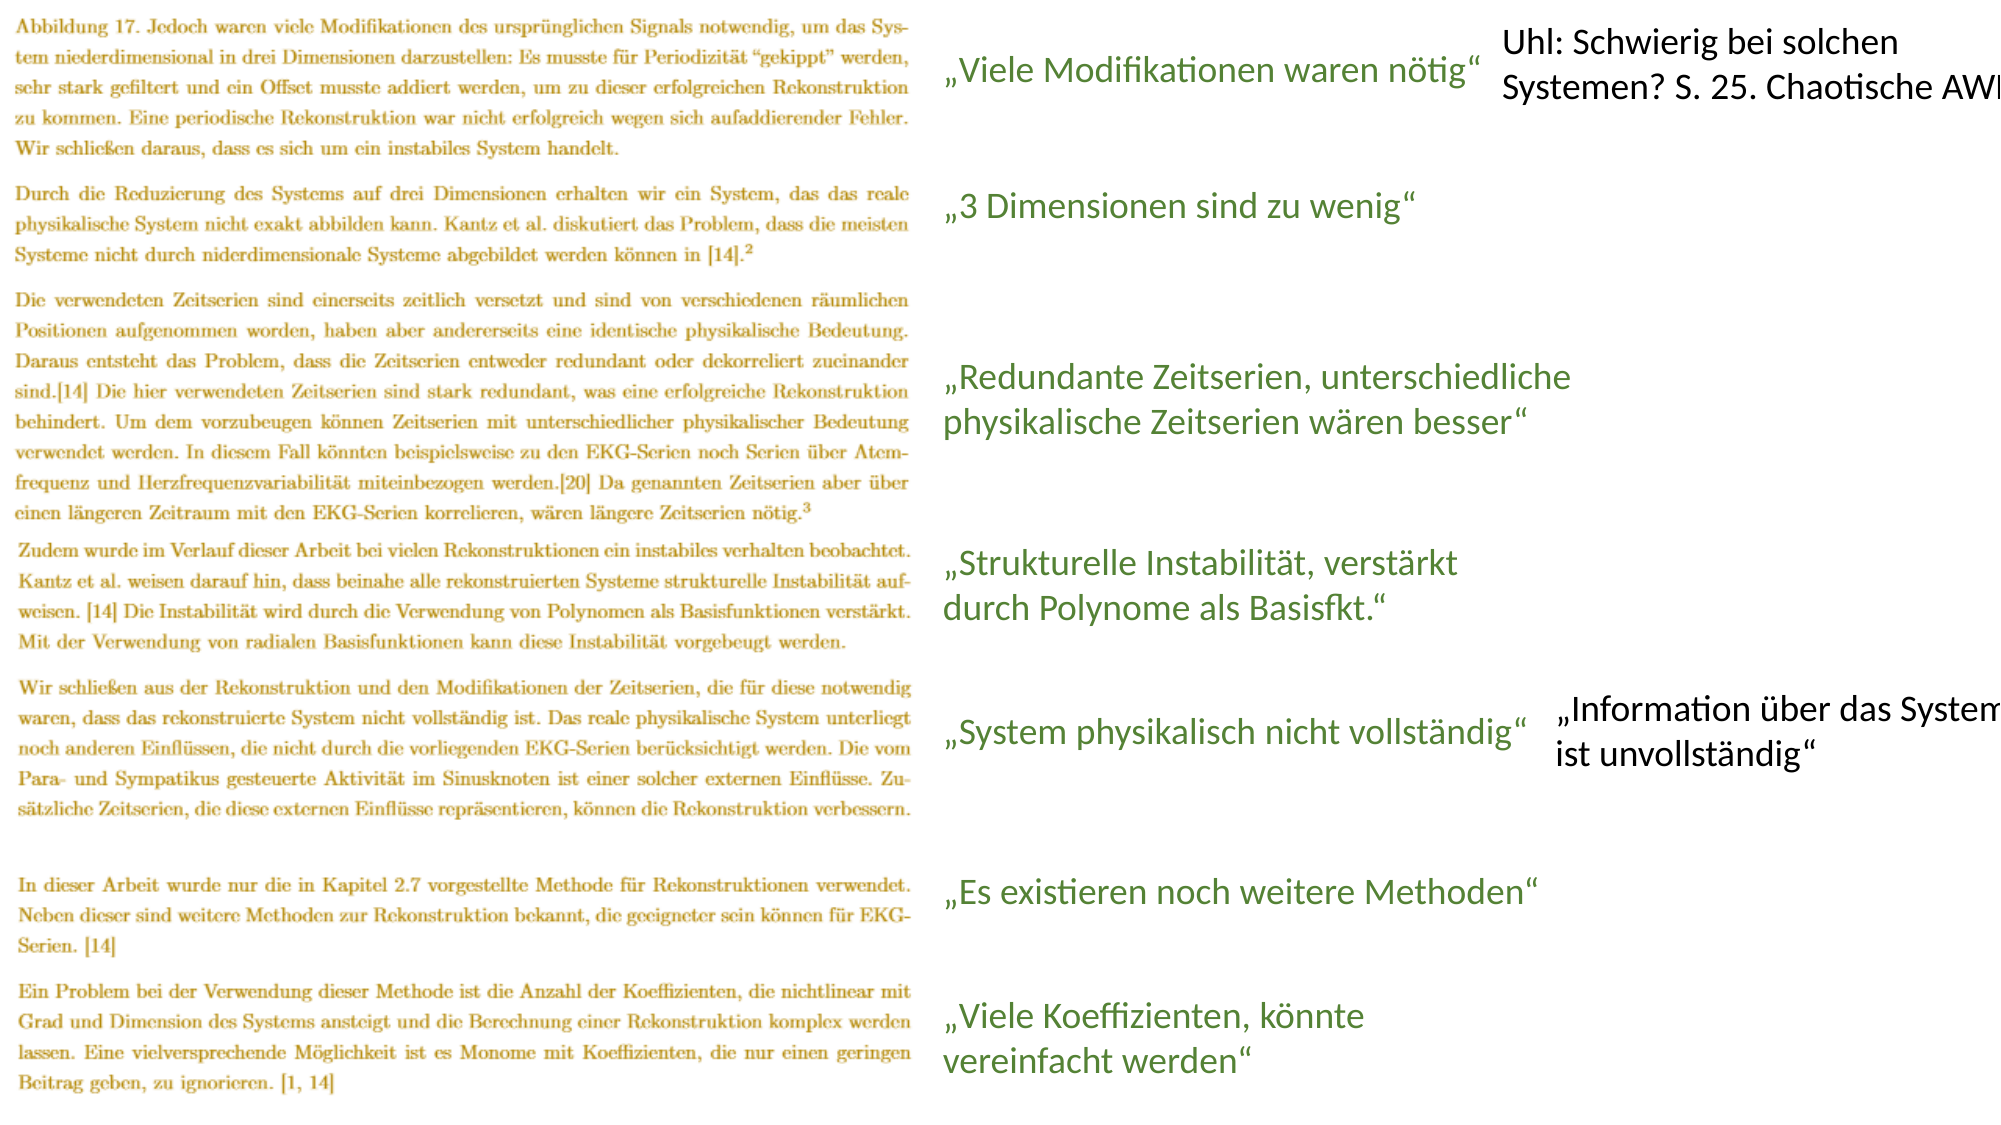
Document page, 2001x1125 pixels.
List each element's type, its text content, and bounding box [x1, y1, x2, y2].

text_box „Es existieren noch weitere Methoden“ [933, 859, 1666, 920]
text_box „3 Dimensionen sind zu wenig“ [929, 173, 1555, 234]
text_box Uhl: Schwierig bei solchen Systemen? S. 25. Chaotische AWP [1487, 9, 2000, 115]
text_box „System physikalisch nicht vollständig“ [933, 699, 1540, 760]
text_box „Strukturelle Instabilität, verstärkt durch Polynome als Basisfkt.“ [933, 530, 1555, 636]
text_box „Viele Koeffizienten, könnte vereinfacht werden“ [933, 983, 1555, 1089]
text_box „Viele Modifikationen waren nötig“ [929, 37, 1487, 98]
text_box „Information über das System ist unvollständig“ [1540, 676, 2000, 782]
text_box „Redundante Zeitserien, unterschiedliche physikalische Zeitserien wären besser“ [929, 344, 1737, 450]
picture [0, 0, 933, 1125]
